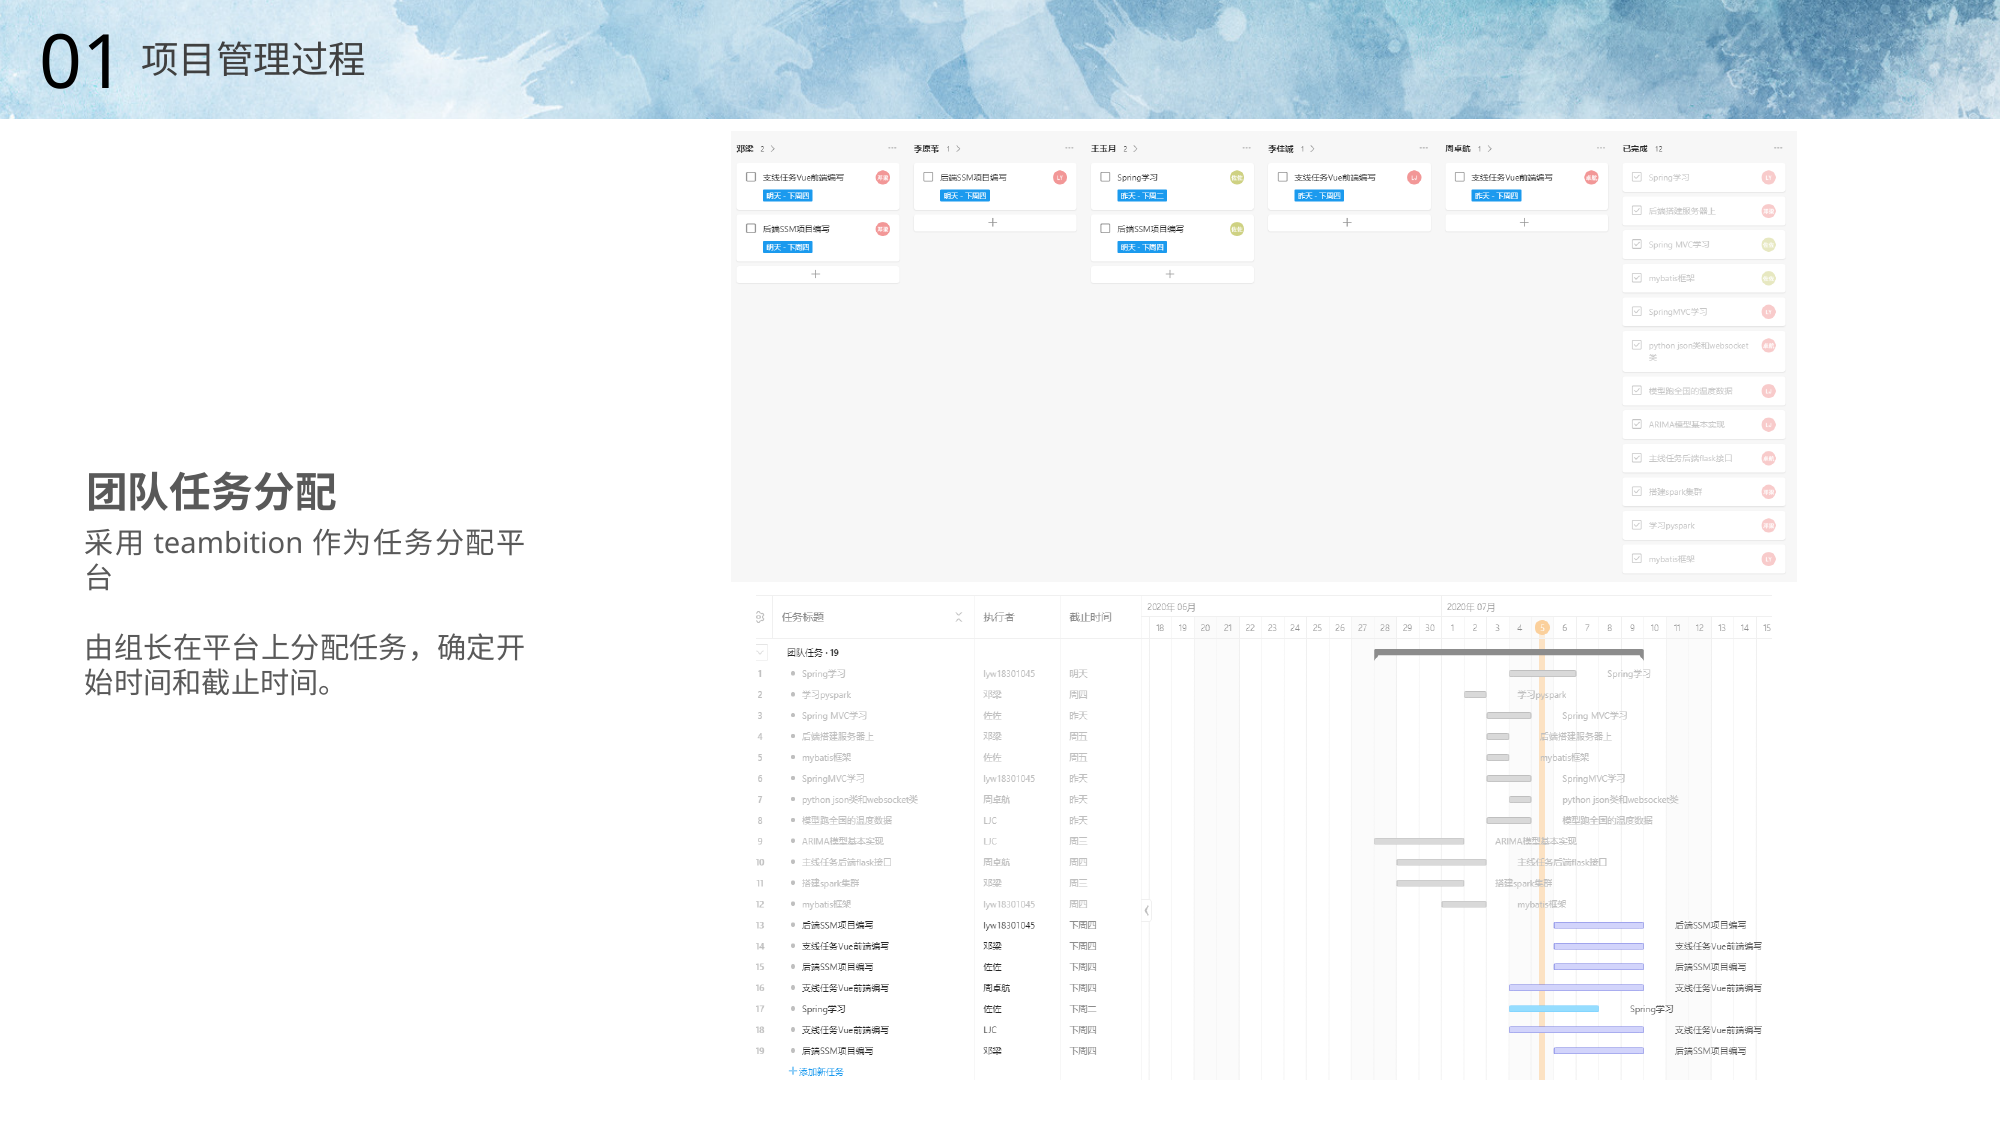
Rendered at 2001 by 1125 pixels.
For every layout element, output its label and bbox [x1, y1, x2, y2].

text_box [70, 458, 541, 709]
text_box [0, 0, 2000, 119]
picture [731, 131, 1797, 582]
picture [756, 595, 1772, 1080]
